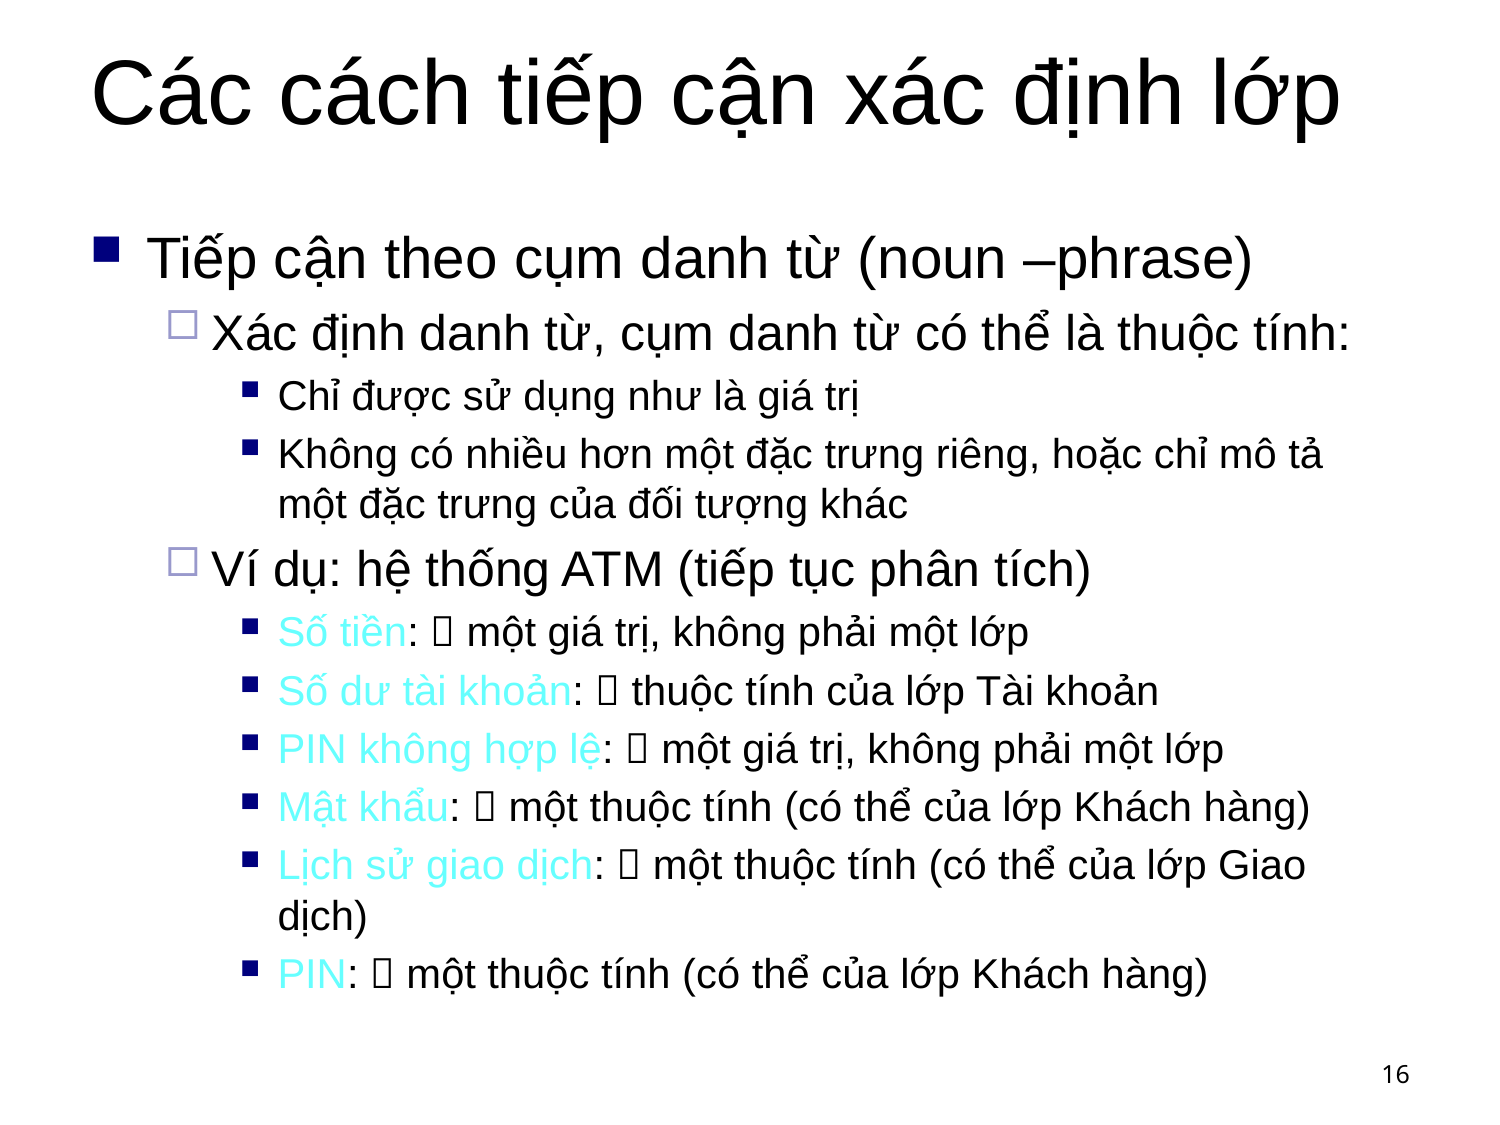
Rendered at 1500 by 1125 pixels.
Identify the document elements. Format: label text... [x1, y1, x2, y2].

list Tiếp cận theo cụm danh từ (noun –phrase) Xác định danh từ, cụm danh từ có thể là thuộc tính: Chỉ được sử dụng như là giá trị Không có nhiều hơn một đặc trưng riêng, hoặc chỉ mô tả một đặc trưng của đối tượng khác Ví dụ: hệ thống ATM (tiếp tục phân tích) Số tiền:  một giá trị, không phải một lớp Số dư tài khoản:  thuộc tính của lớp Tài khoản PIN không hợp lệ:  một giá trị, không phải một lớp Mật khẩu:  một thuộc tính (có thể của lớp Khách hàng) Lịch sử giao dịch:  một thuộc tính (có thể của lớp Giao dịch) PIN:  một thuộc tính (có thể của lớp Khách hàng) [74, 212, 1401, 1001]
title Các cách tiếp cận xác định lớp [74, 0, 1426, 201]
slide_number 16 [1074, 1024, 1426, 1101]
